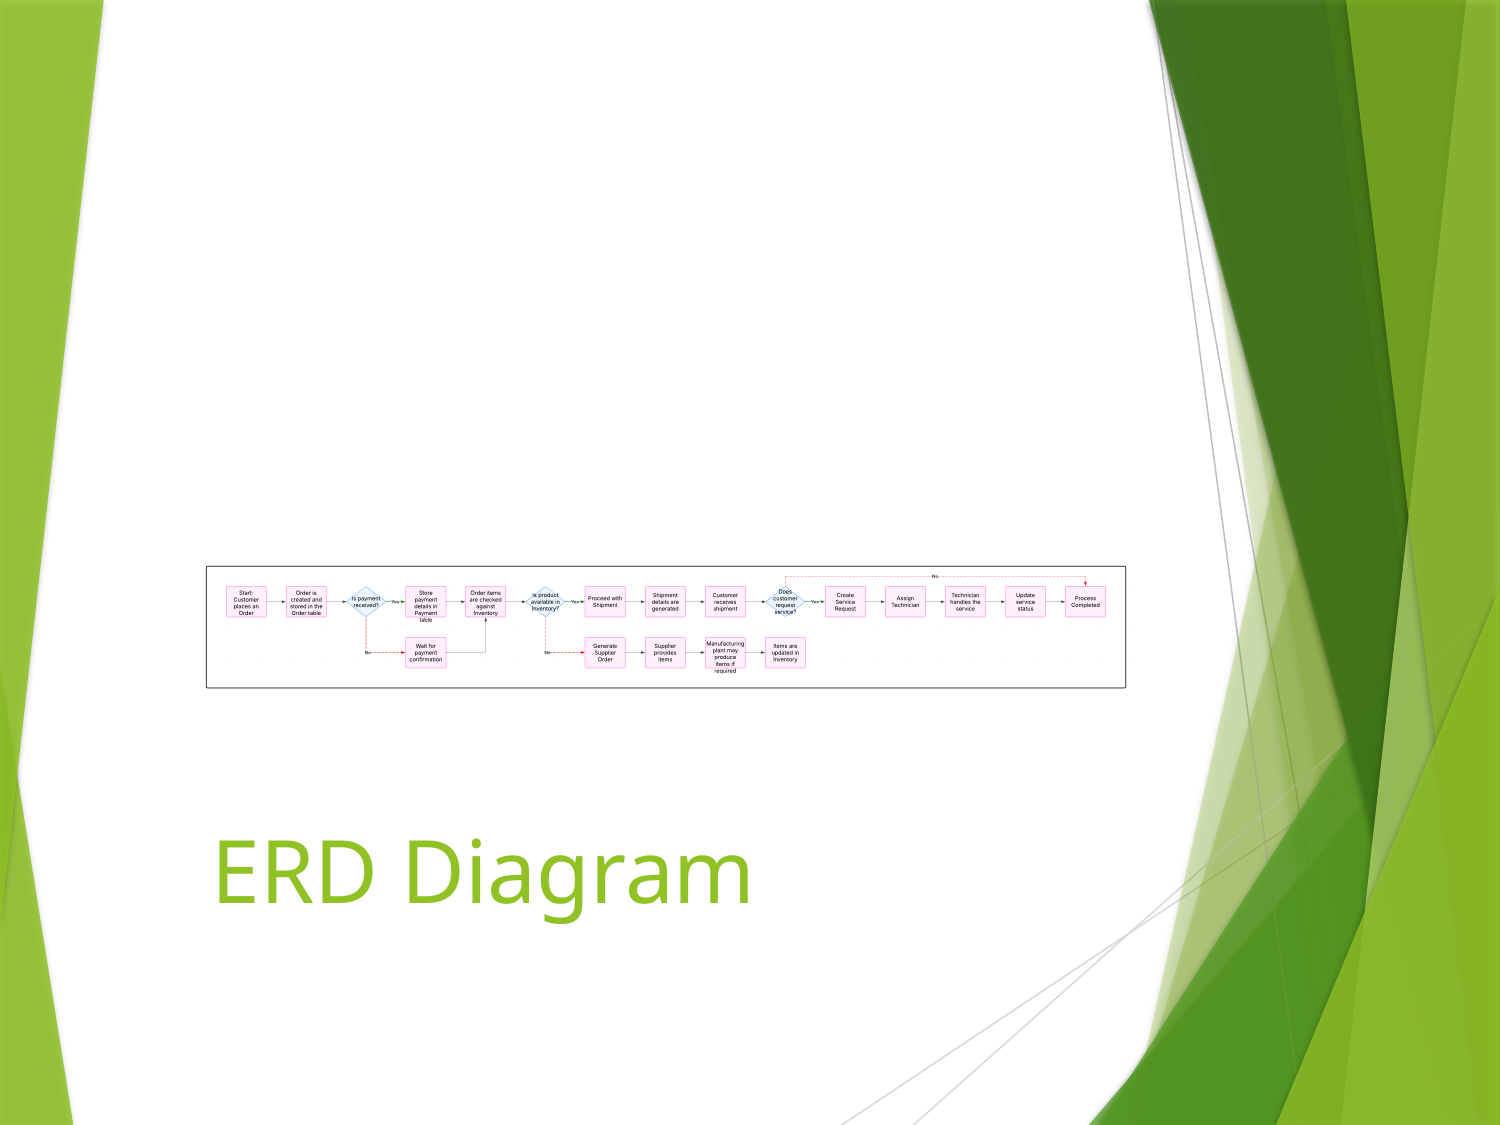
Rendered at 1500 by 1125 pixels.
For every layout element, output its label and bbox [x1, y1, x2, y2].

text_box [0, 0, 1500, 1125]
picture [196, 556, 1136, 698]
